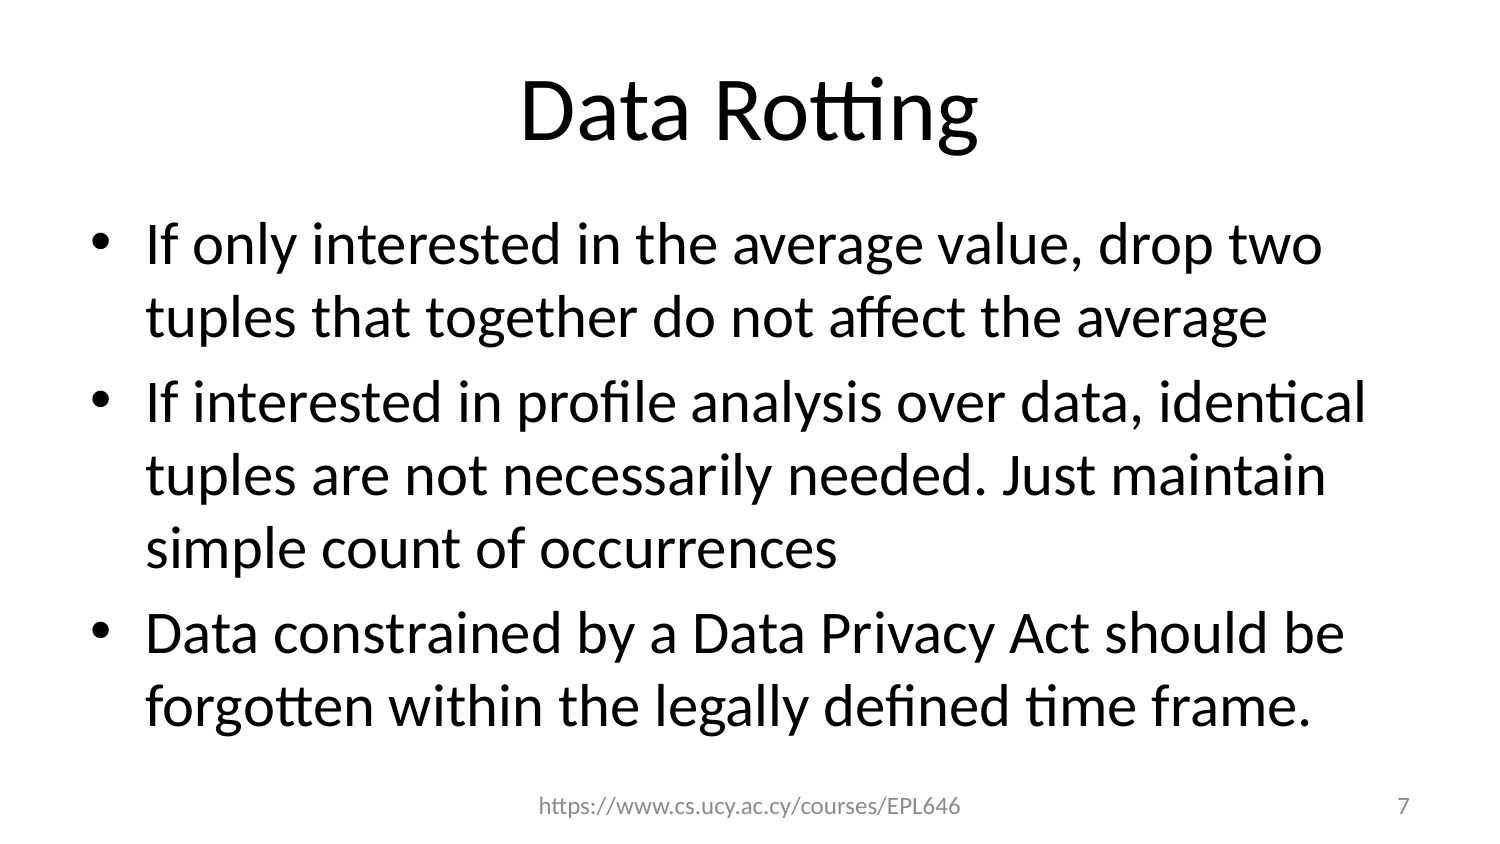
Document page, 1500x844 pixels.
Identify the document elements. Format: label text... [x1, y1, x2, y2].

title Data Rotting [75, 33, 1425, 175]
footer https://www.cs.ucy.ac.cy/courses/EPL646 [512, 782, 988, 827]
slide_number 7 [1074, 782, 1425, 827]
list If only interested in the average value, drop two tuples that together do not affect the average If interested in profile analysis over data, identical tuples are not necessarily needed. Just maintain simple count of occurrences Data constrained by a Data Privacy Act should be forgotten within the legally defined time frame. [75, 196, 1425, 754]
